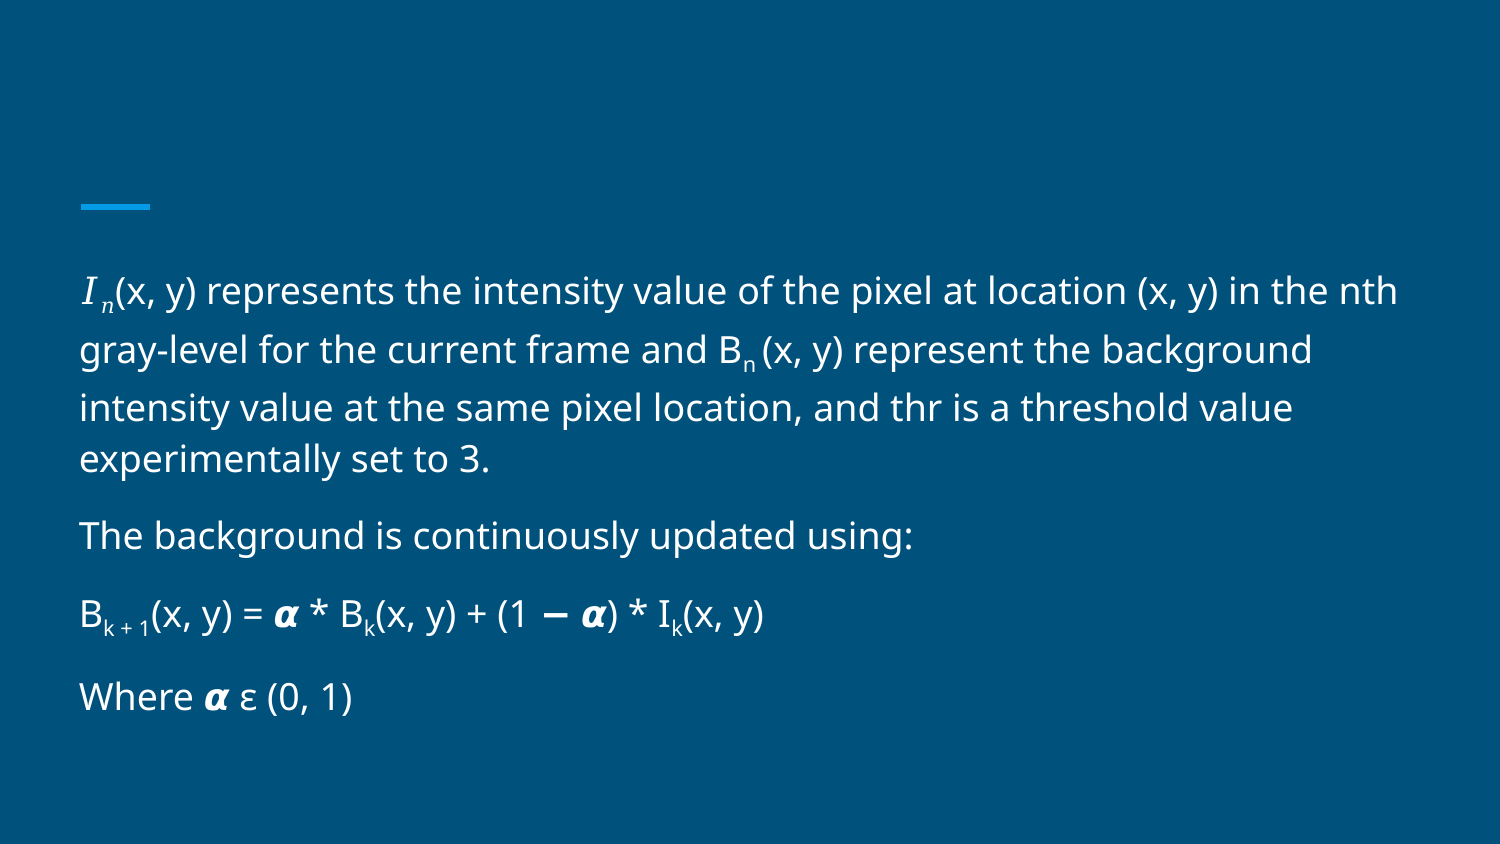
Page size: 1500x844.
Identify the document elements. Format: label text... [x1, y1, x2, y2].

list 𝐼𝑛(x, y) represents the intensity value of the pixel at location (x, y) in the nth gray-level for the current frame and Bn (x, y) represent the background intensity value at the same pixel location, and thr is a threshold value experimentally set to 3. The background is continuously updated using: Bk + 1(x, y) = 𝞪 * Bk(x, y) + (1 − 𝞪) * Ik(x, y) Where 𝞪 ε (0, 1) [63, 244, 1437, 750]
